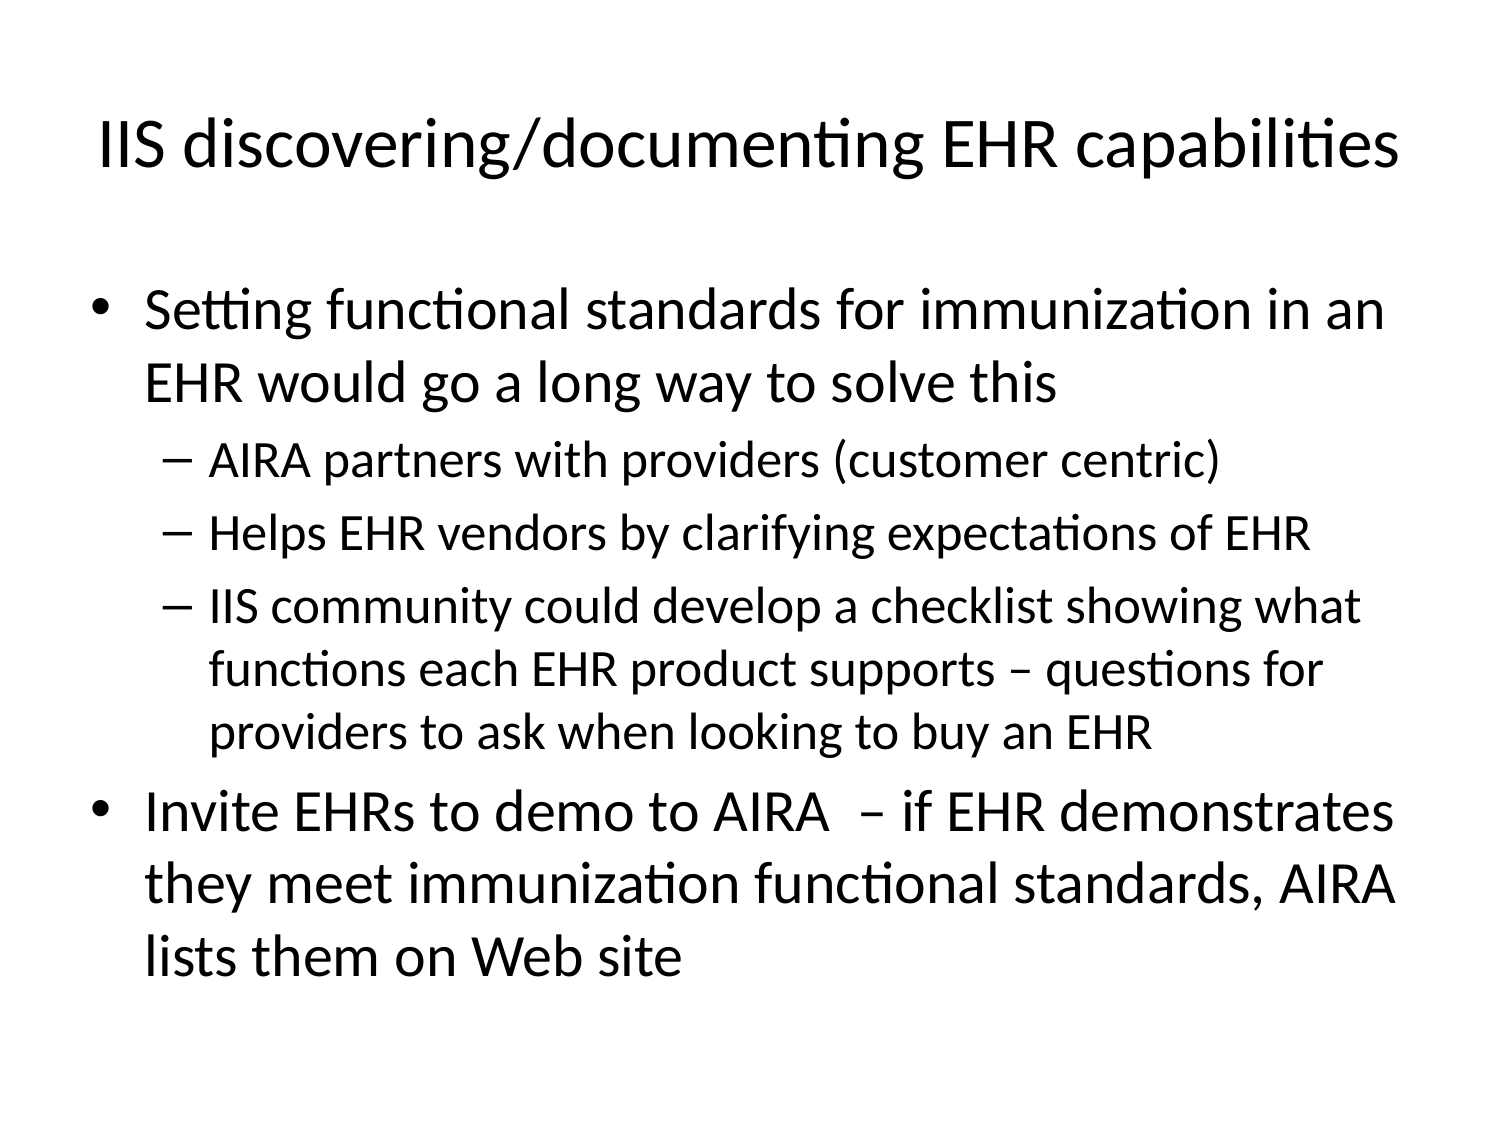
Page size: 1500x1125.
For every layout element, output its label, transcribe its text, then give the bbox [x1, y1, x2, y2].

list Setting functional standards for immunization in an EHR would go a long way to solve this AIRA partners with providers (customer centric) Helps EHR vendors by clarifying expectations of EHR IIS community could develop a checklist showing what functions each EHR product supports – questions for providers to ask when looking to buy an EHR Invite EHRs to demo to AIRA – if EHR demonstrates they meet immunization functional standards, AIRA lists them on Web site [75, 262, 1425, 1005]
title IIS discovering/documenting EHR capabilities [75, 45, 1425, 233]
